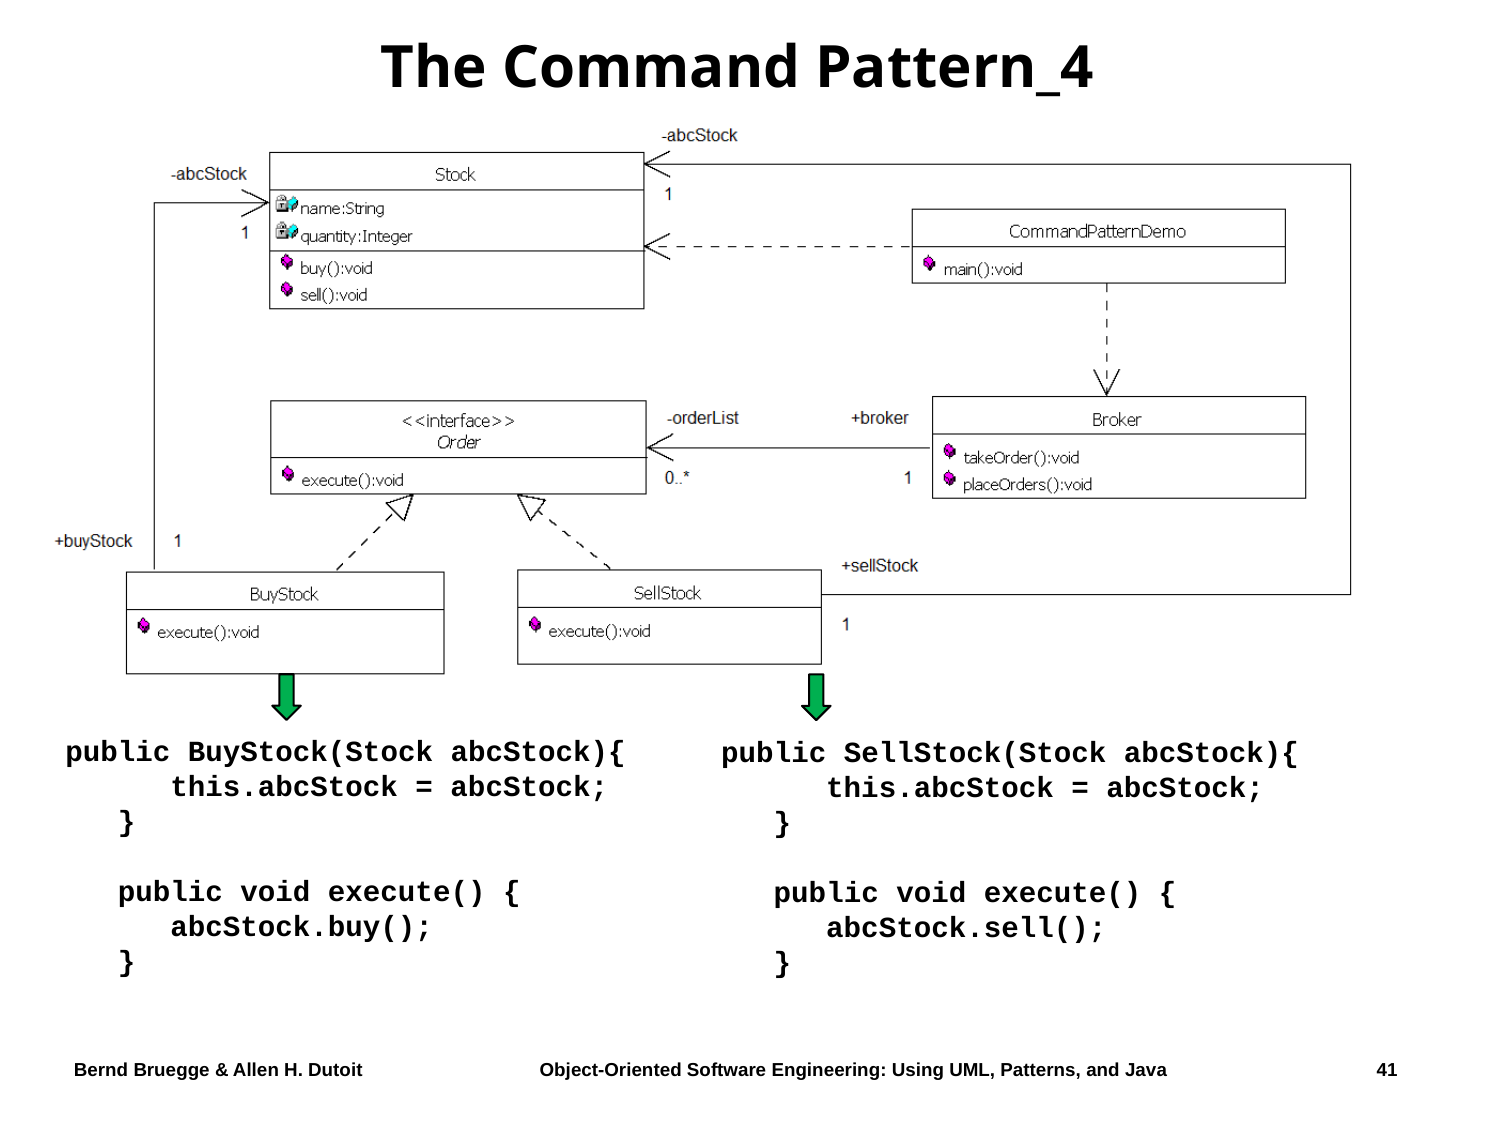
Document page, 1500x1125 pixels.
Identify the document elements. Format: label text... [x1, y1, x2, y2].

text_box public SellStock(Stock abcStock){ this.abcStock = abcStock; } public void execute() { abcStock.sell(); } [706, 726, 1321, 986]
text_box [802, 693, 831, 721]
picture [49, 107, 1364, 684]
title The Command Pattern_4 [68, 35, 1407, 102]
text_box [272, 693, 301, 721]
text_box public BuyStock(Stock abcStock){ this.abcStock = abcStock; } public void execute() { abcStock.buy(); } [50, 724, 666, 985]
